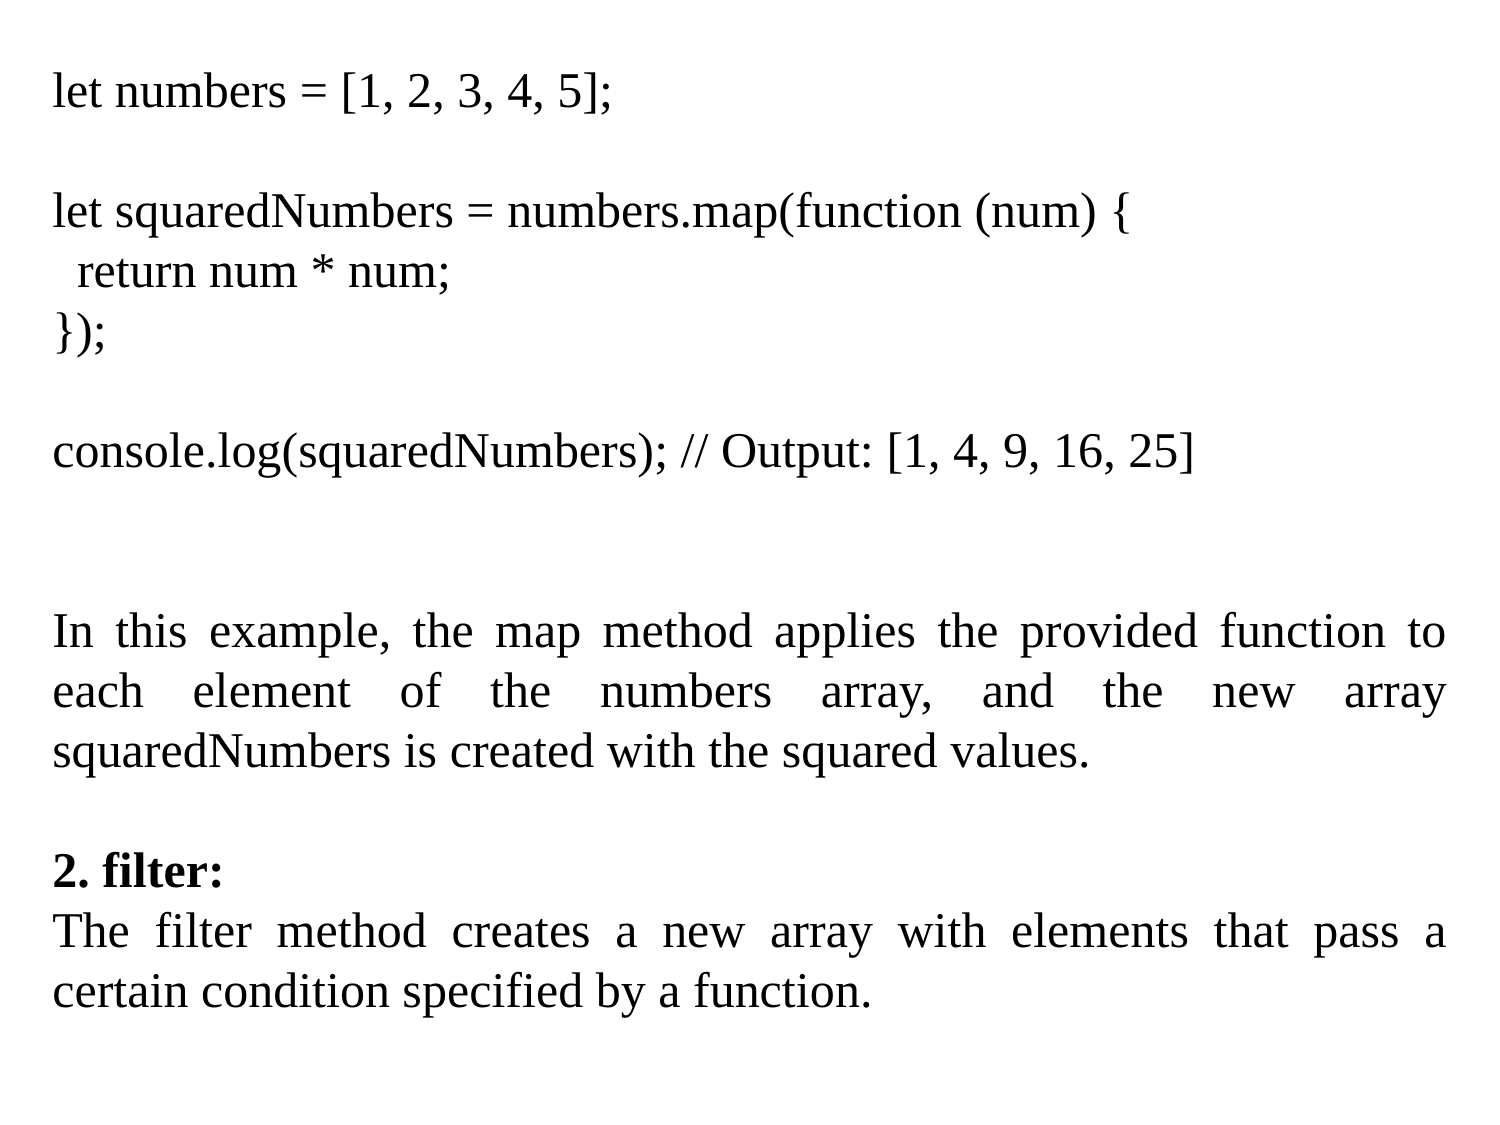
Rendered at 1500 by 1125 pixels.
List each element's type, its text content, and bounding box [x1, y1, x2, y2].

text_box let numbers = [1, 2, 3, 4, 5]; let squaredNumbers = numbers.map(function (num) { return num * num; }); console.log(squaredNumbers); // Output: [1, 4, 9, 16, 25] In this example, the map method applies the provided function to each element of the numbers array, and the new array squaredNumbers is created with the squared values. 2. filter: The filter method creates a new array with elements that pass a certain condition specified by a function. [37, 49, 1463, 1085]
